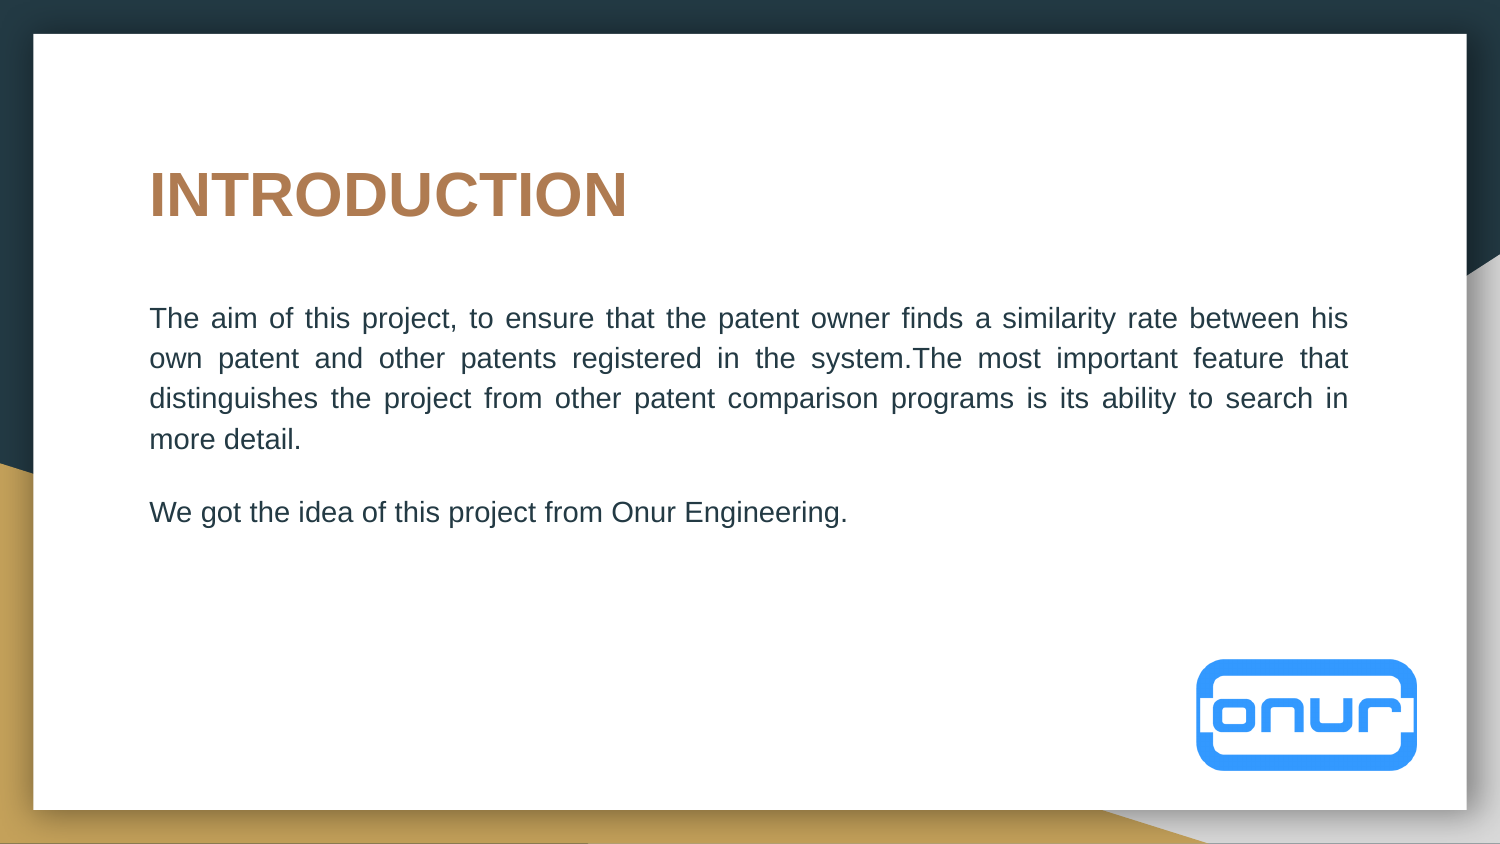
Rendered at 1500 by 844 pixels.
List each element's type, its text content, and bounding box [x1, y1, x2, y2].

picture [1195, 659, 1417, 771]
list The aim of this project, to ensure that the patent owner finds a similarity rate between his own patent and other patents registered in the system.The most important feature that distinguishes the project from other patent comparison programs is its ability to search in more detail. We got the idea of this project from Onur Engineering. [134, 279, 1366, 614]
title INTRODUCTION [134, 138, 1366, 279]
